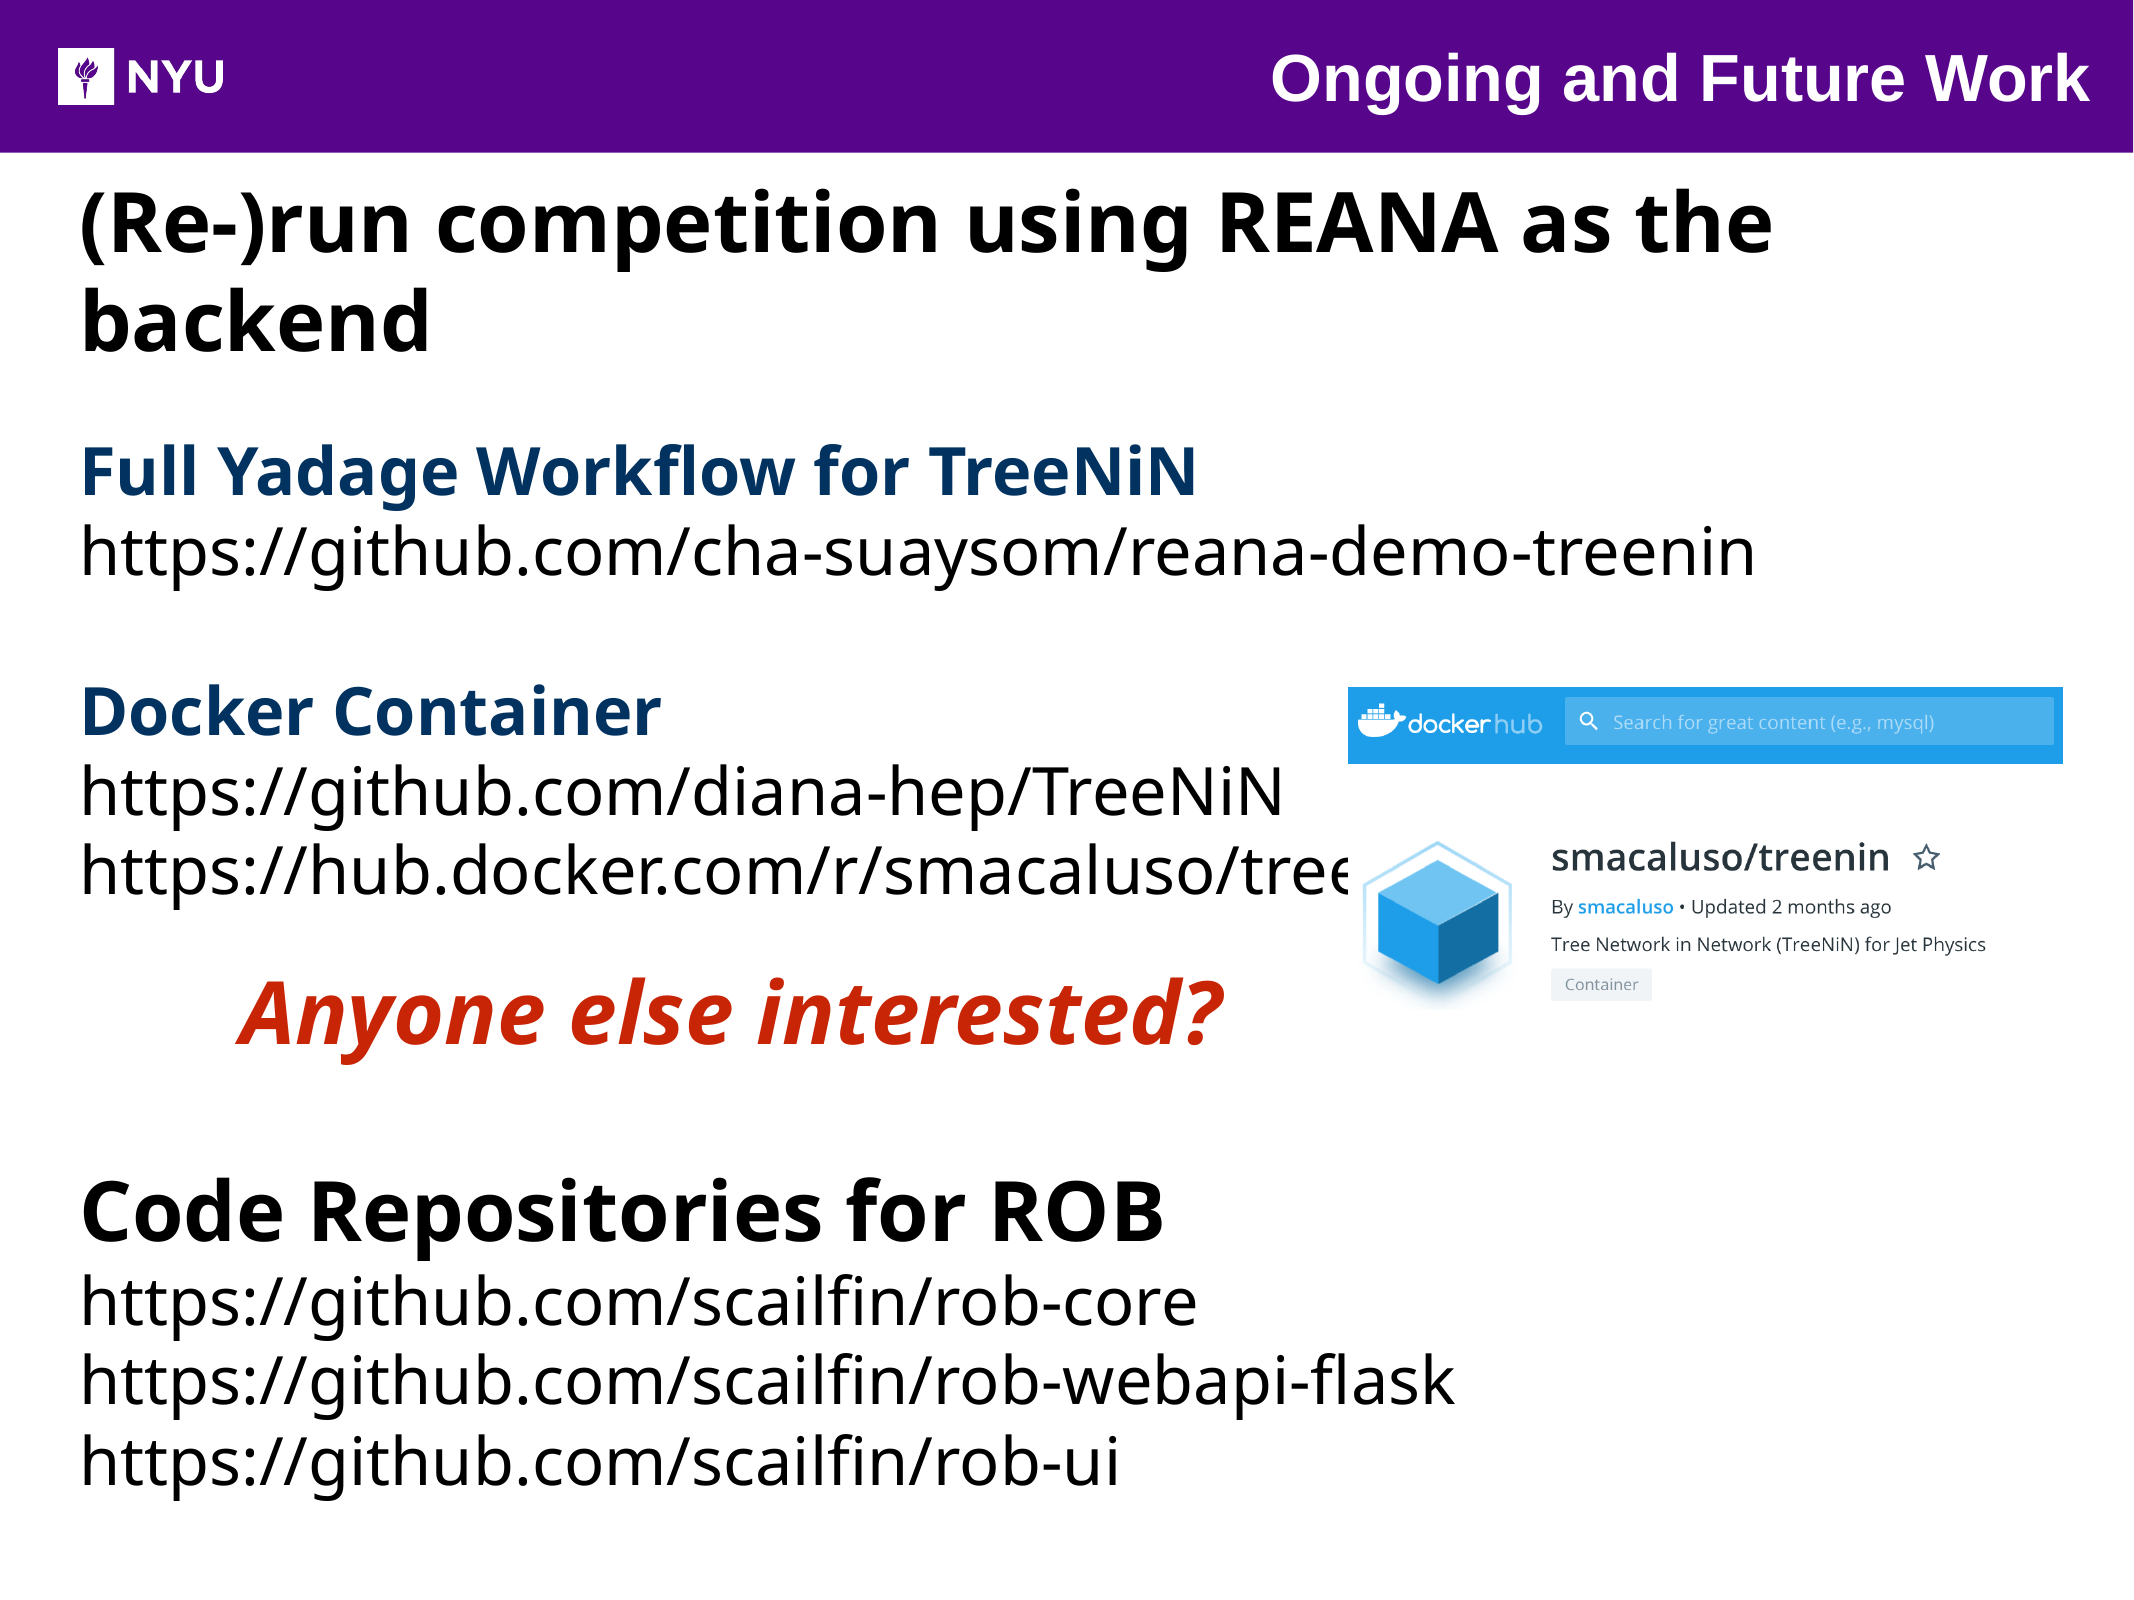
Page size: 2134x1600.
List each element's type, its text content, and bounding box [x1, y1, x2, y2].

text_box (Re-)run competition using REANA as the backend Full Yadage Workflow for TreeNiN https://github.com/cha-suaysom/reana-demo-treenin Docker Container https://github.com/diana-hep/TreeNiN https://hub.docker.com/r/smacaluso/treenin [70, 160, 2063, 917]
text_box Ongoing and Future Work [26, 26, 2100, 123]
text_box Anyone else interested? [231, 948, 1231, 1070]
picture [1348, 687, 2063, 1010]
text_box Code Repositories for ROB https://github.com/scailfin/rob-core https://github.com/scailfin/rob-webapi-flask https://github.com/scailfin/rob-ui [70, 1150, 2063, 1507]
